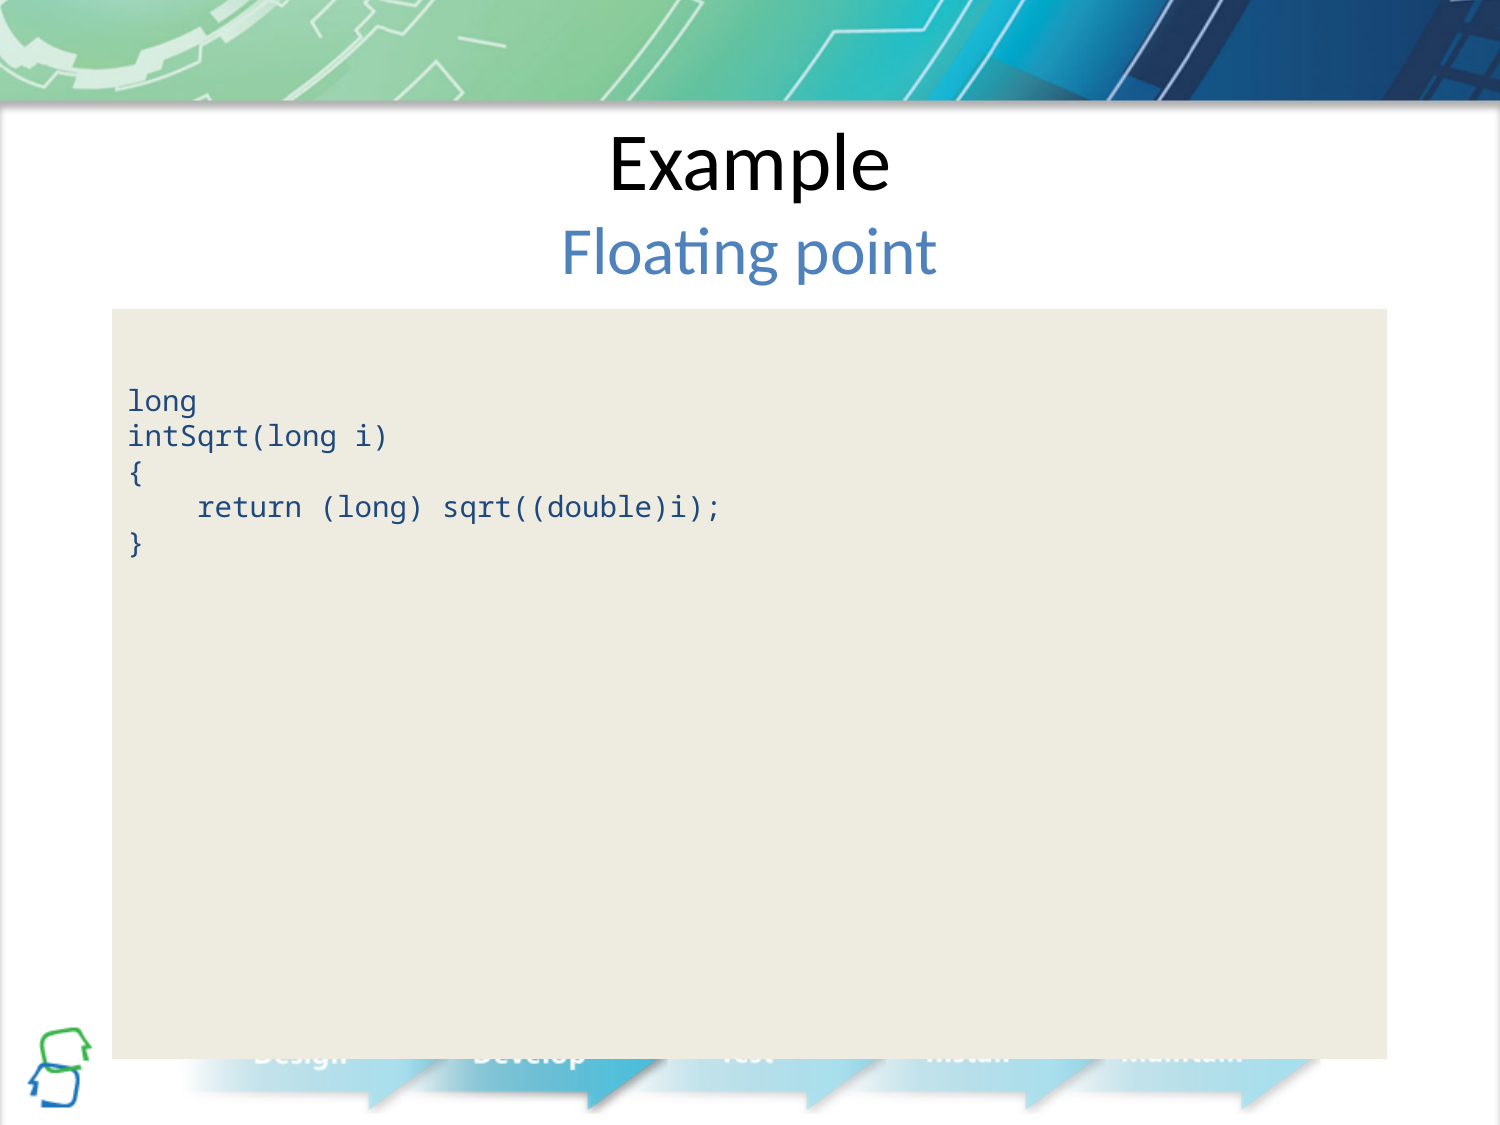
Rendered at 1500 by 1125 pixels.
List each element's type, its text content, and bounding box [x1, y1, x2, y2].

title Example Floating point [62, 99, 1438, 296]
text_box long intSqrt(long i) { return (long) sqrt((double)i); } [112, 308, 1388, 1059]
picture [0, 0, 1500, 1125]
